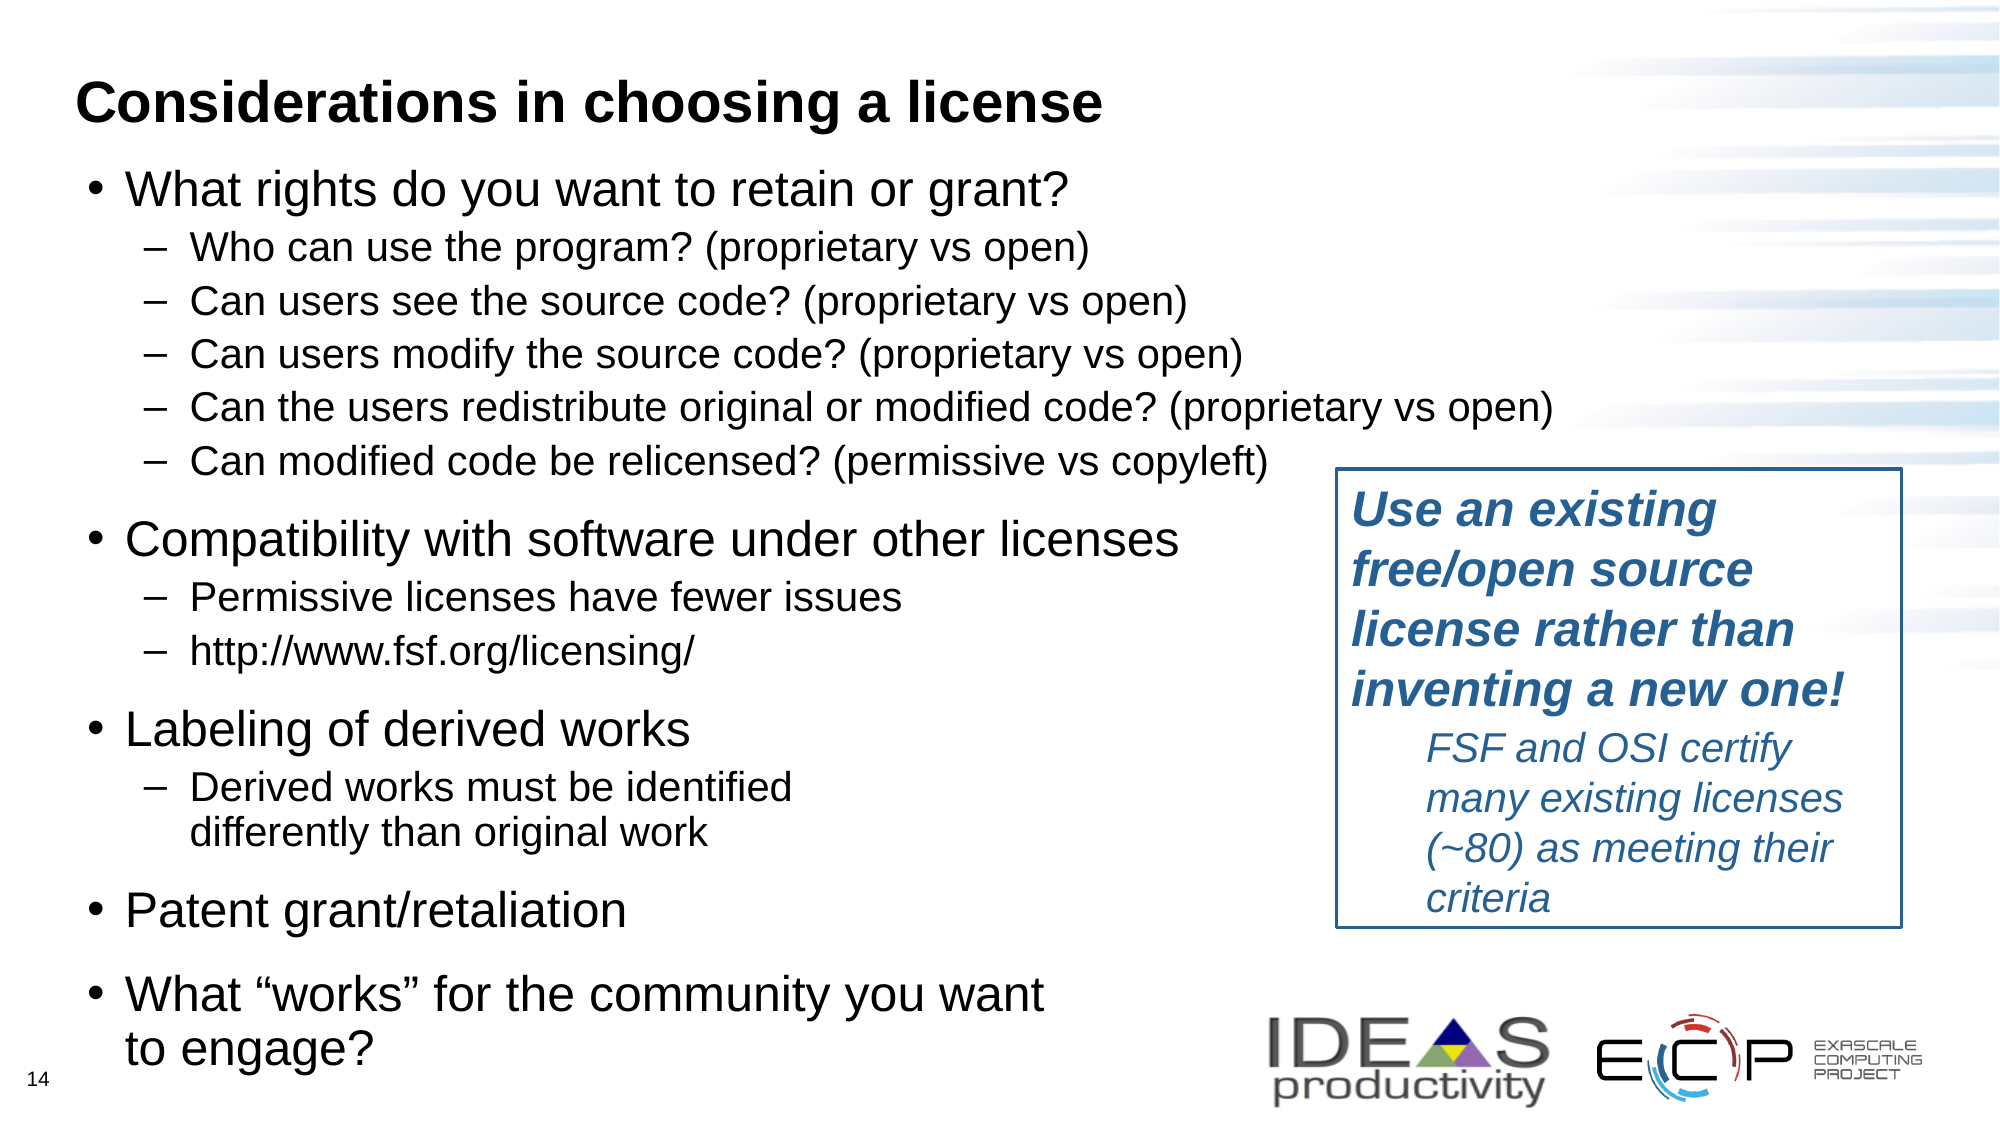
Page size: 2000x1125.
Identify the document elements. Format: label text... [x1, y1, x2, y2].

title Considerations in choosing a license [59, 67, 1926, 218]
picture [1257, 1009, 1560, 1115]
text_box Use an existing free/open source license rather than inventing a new one! FSF and OSI certify many existing licenses (~80) as meeting their criteria [1336, 468, 1902, 928]
list What rights do you want to retain or grant? Who can use the program? (proprietary vs open) Can users see the source code? (proprietary vs open) Can users modify the source code? (proprietary vs open) Can the users redistribute original or modified code? (proprietary vs open) Can modified code be relicensed? (permissive vs copyleft) Compatibility with software under other licenses Permissive licenses have fewer issues http://www.fsf.org/licensing/ Labeling of derived works Derived works must be identified differently than original work Patent grant/retaliation What “works” for the community you want to engage? [71, 155, 1938, 821]
picture [1597, 1014, 1922, 1102]
picture [1531, 0, 2000, 669]
